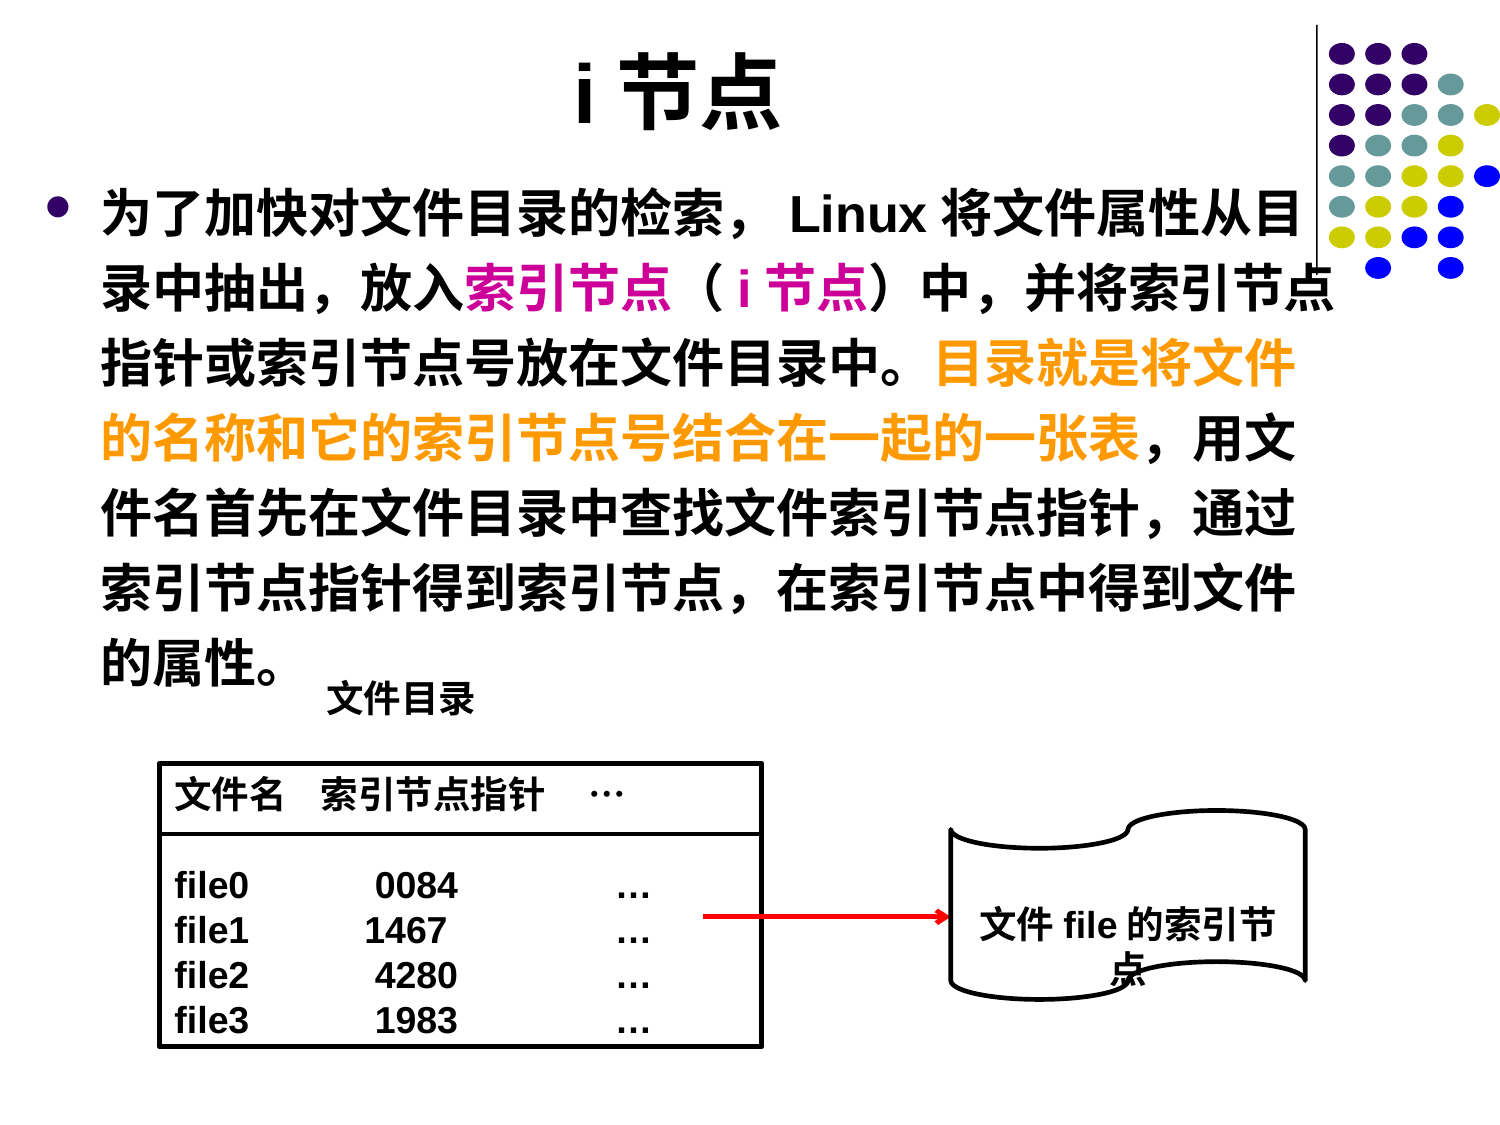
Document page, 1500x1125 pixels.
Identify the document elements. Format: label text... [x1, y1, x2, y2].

text_box 文件目录 [277, 667, 526, 727]
title i节点 [74, 7, 1282, 149]
list 为了加快对文件目录的检索，Linux将文件属性从目录中抽出，放入索引节点（i节点）中，并将索引节点指针或索引节点号放在文件目录中。目录就是将文件的名称和它的索引节点号结合在一起的一张表，用文件名首先在文件目录中查找文件索引节点指针，通过索引节点指针得到索引节点，在索引节点中得到文件的属性。 [29, 160, 1353, 637]
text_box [159, 763, 1306, 1048]
